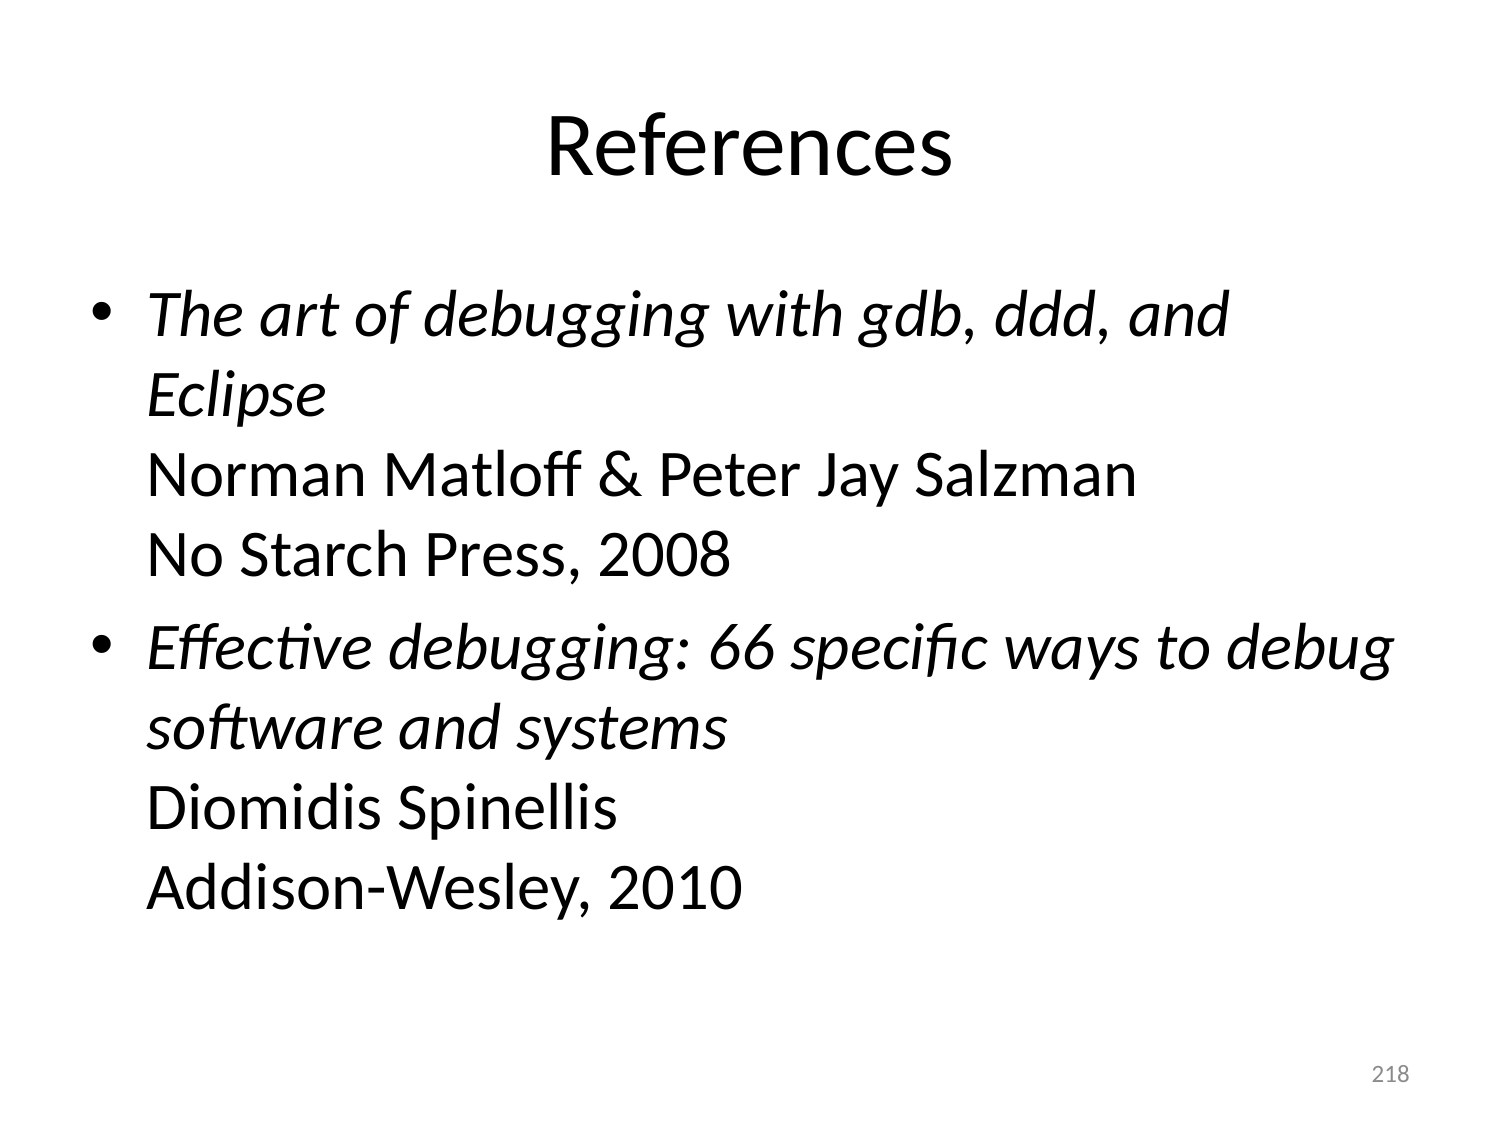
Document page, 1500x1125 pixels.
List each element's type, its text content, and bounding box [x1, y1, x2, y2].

title References [75, 45, 1425, 233]
slide_number 218 [1074, 1042, 1425, 1103]
list The art of debugging with gdb, ddd, and Eclipse Norman Matloff & Peter Jay Salzman No Starch Press, 2008 Effective debugging: 66 specific ways to debug software and systems Diomidis Spinellis Addison-Wesley, 2010 [75, 262, 1425, 1005]
